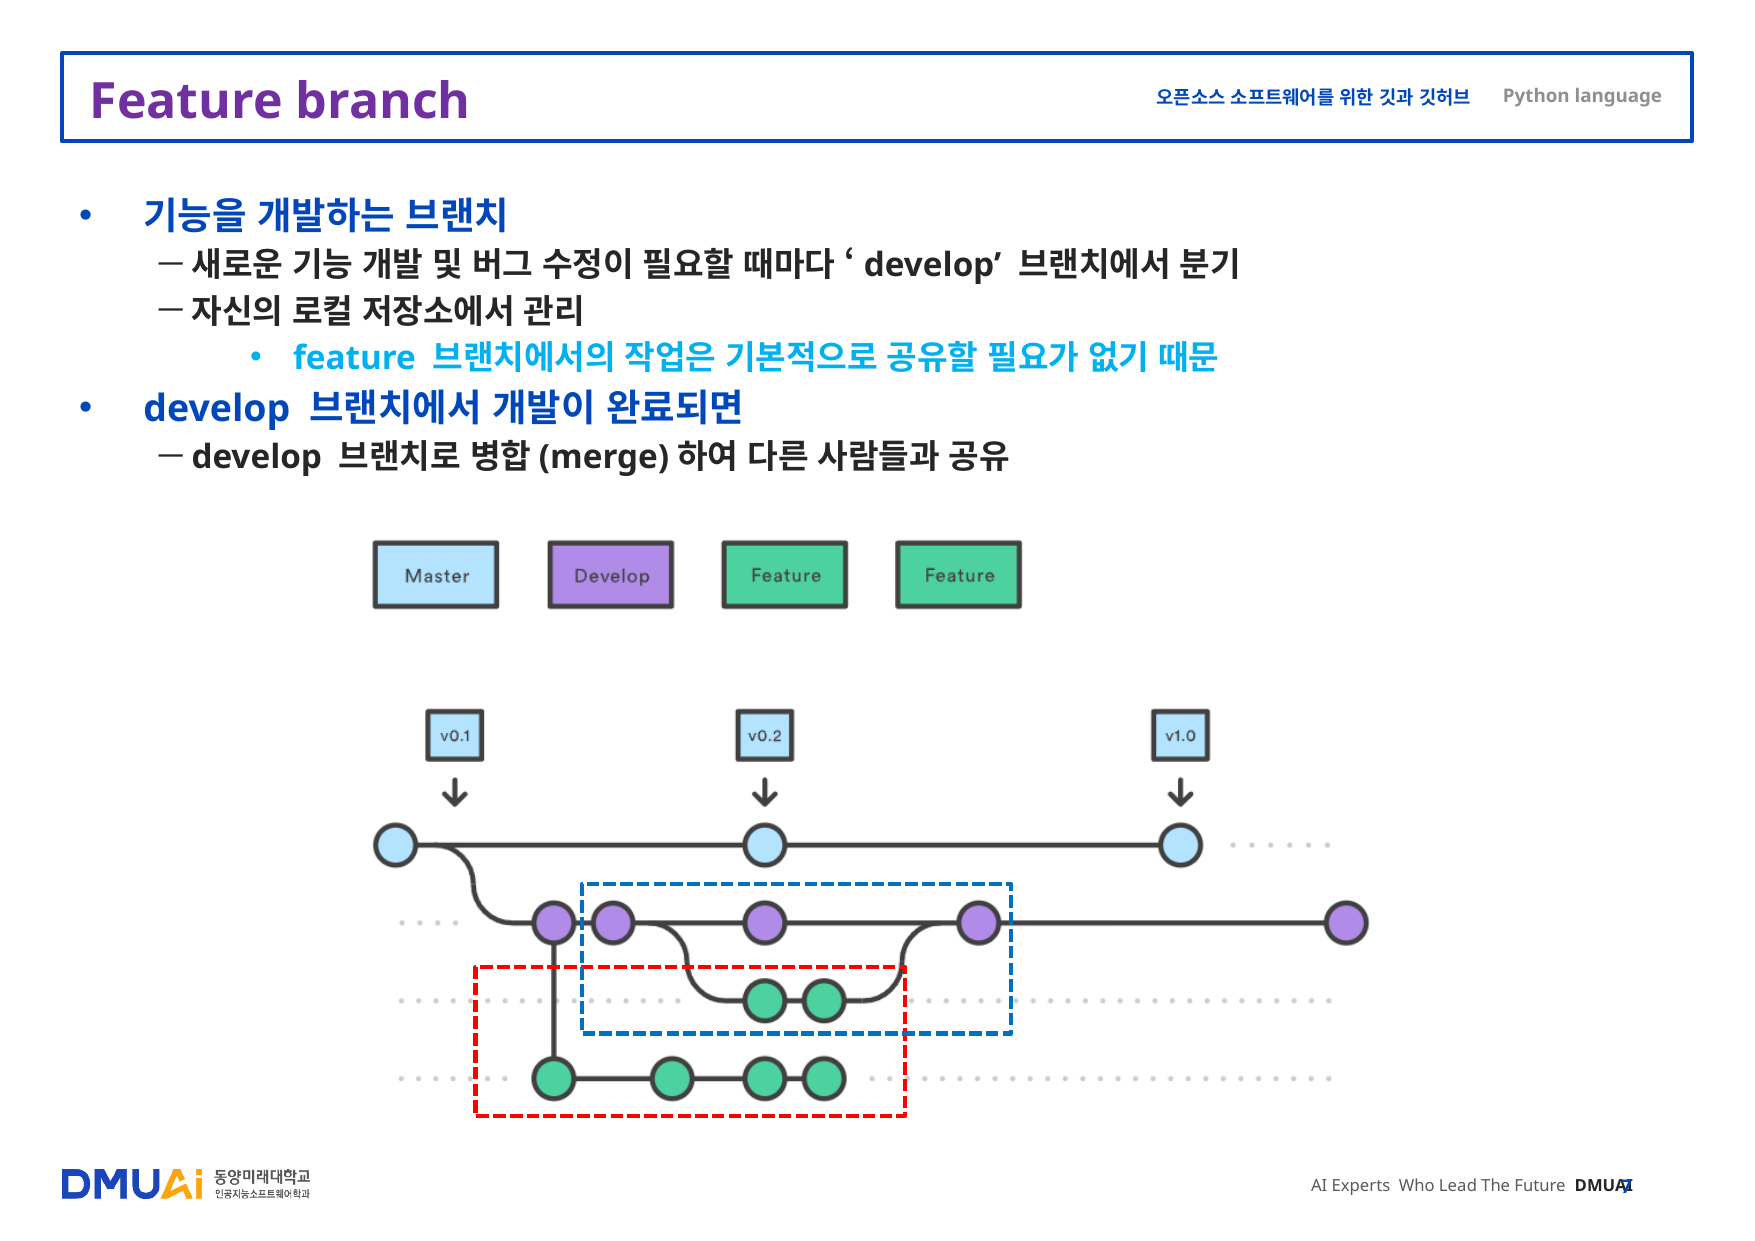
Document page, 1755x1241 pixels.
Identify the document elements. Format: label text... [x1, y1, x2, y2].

title Feature branch [72, 69, 1055, 128]
picture [363, 525, 1379, 1117]
list 기능을 개발하는 브랜치 새로운 기능 개발 및 버그 수정이 필요할 때마다 ‘develop’ 브랜치에서 분기 자신의 로컬 저장소에서 관리 feature 브랜치에서의 작업은 기본적으로 공유할 필요가 없기 때문 develop 브랜치에서 개발이 완료되면 develop 브랜치로 병합(merge)하여 다른 사람들과 공유 [62, 183, 1681, 1140]
picture [62, 1169, 310, 1199]
